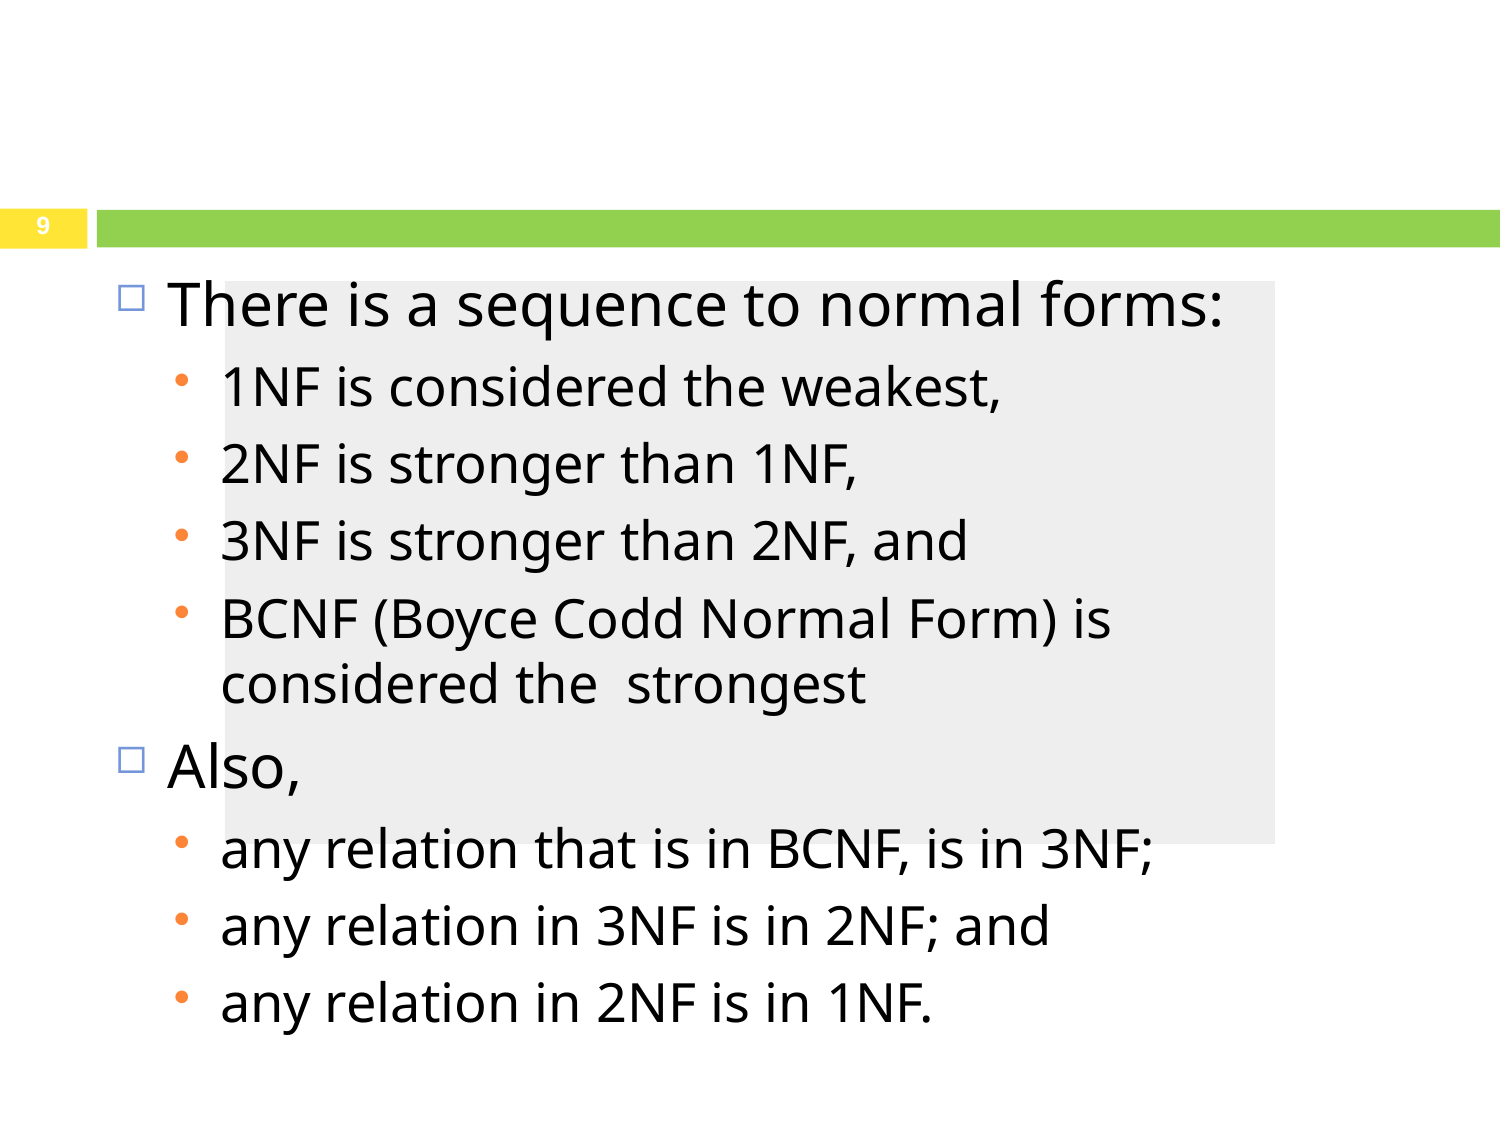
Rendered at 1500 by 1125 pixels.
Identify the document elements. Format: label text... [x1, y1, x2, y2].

text_box 9 [34, 207, 53, 240]
text_box There is a sequence to normal forms: 1NF is considered the weakest, 2NF is stronger than 1NF, 3NF is stronger than 2NF, and BCNF (Boyce Codd Normal Form) is considered the strongest Also, any relation that is in BCNF, is in 3NF; any relation in 3NF is in 2NF; and any relation in 2NF is in 1NF. [113, 250, 1318, 1034]
text_box [0, 208, 88, 249]
